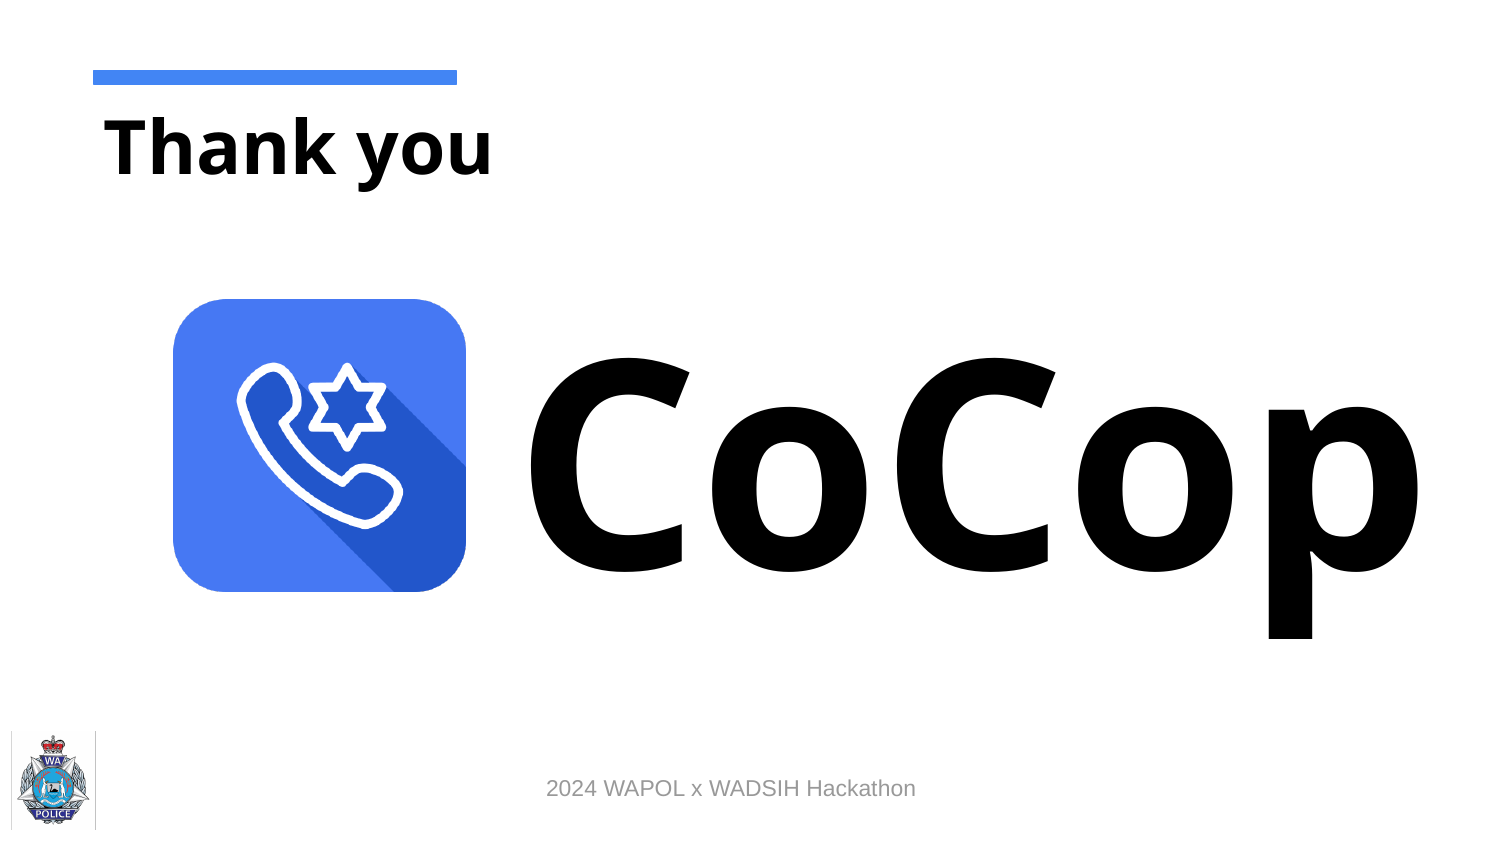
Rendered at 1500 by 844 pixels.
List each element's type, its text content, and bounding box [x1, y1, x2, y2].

title Thank you [88, 84, 1487, 201]
picture [173, 298, 466, 592]
title CoCop [499, 262, 1500, 458]
picture [0, 731, 120, 830]
